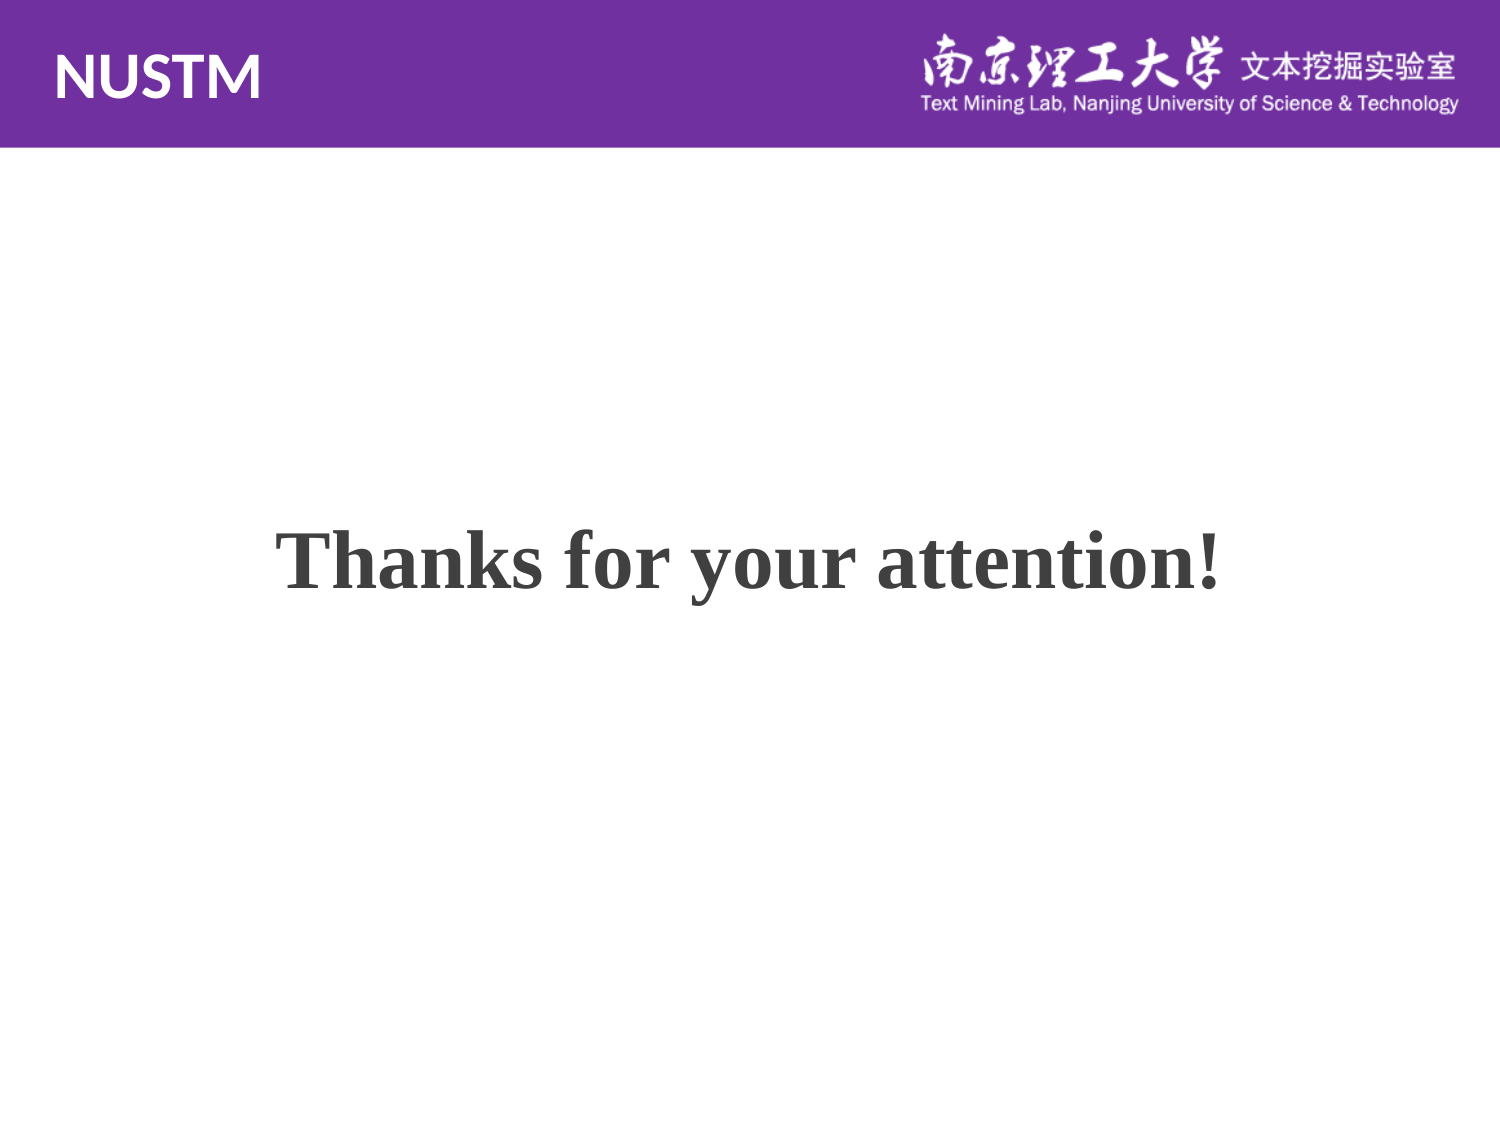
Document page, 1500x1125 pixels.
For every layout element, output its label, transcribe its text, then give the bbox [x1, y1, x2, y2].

picture [875, 0, 1500, 163]
text_box Thanks for your attention! [17, 497, 1483, 628]
